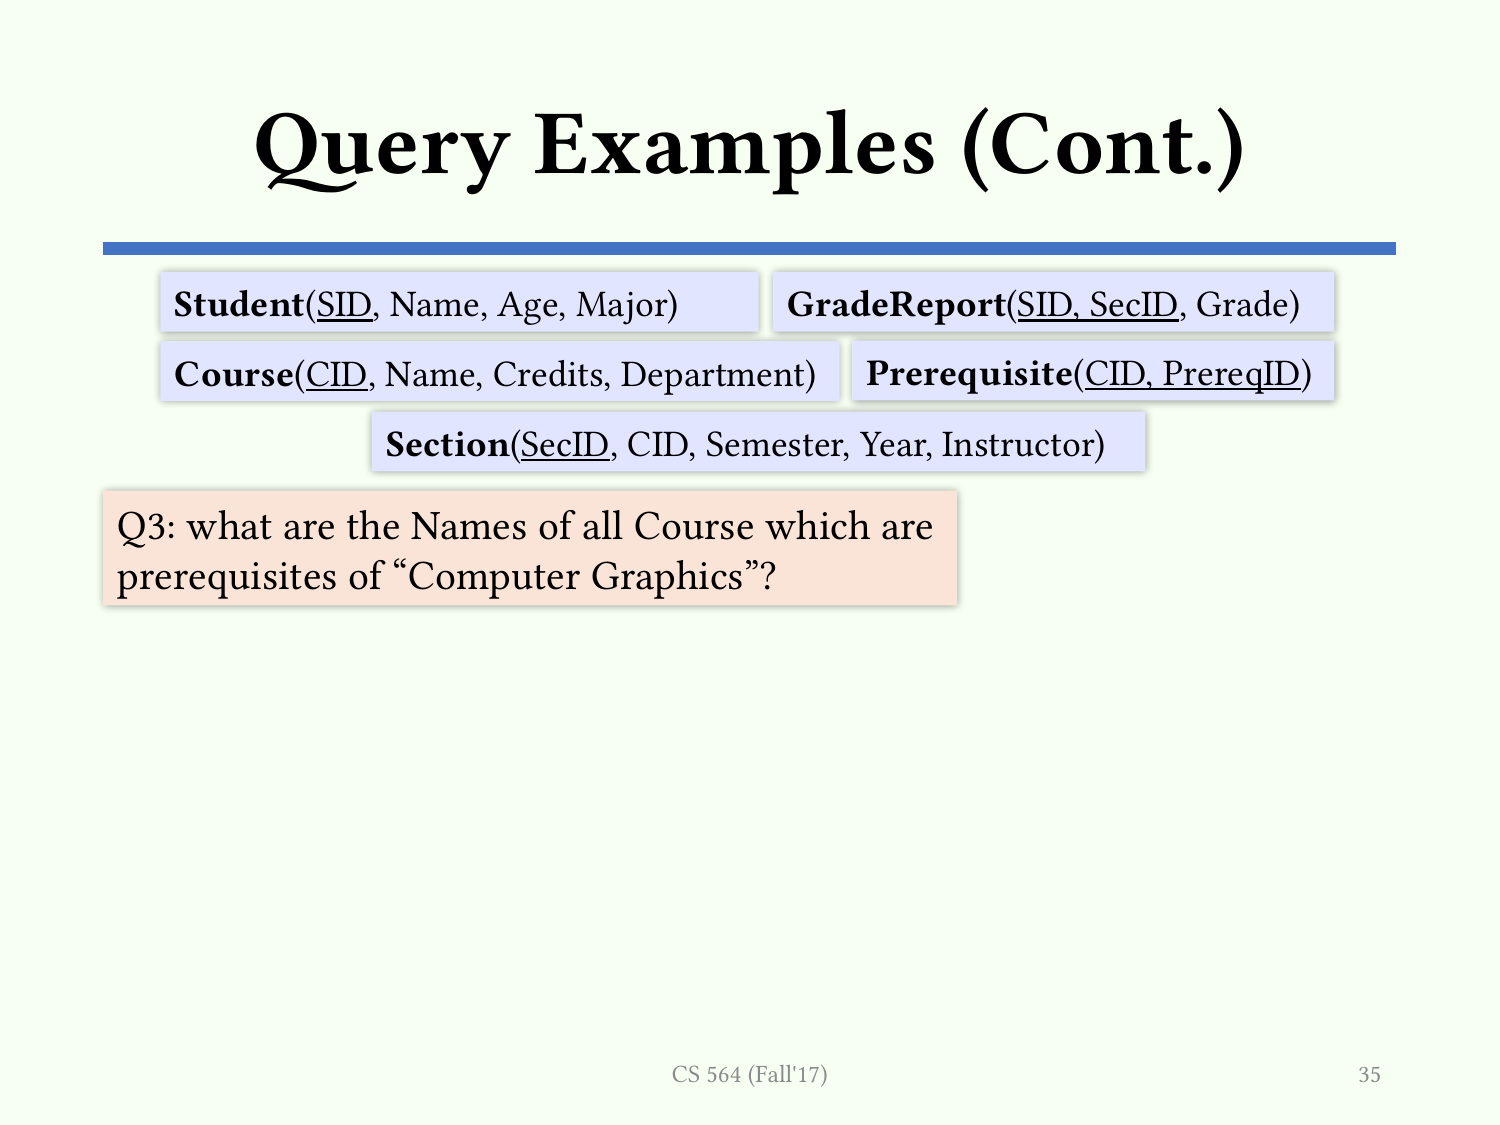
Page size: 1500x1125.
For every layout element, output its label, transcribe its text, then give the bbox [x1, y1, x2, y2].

text_box Section(SecID, CID, Semester, Year, Instructor) [371, 411, 1146, 472]
text_box Q3: what are the Names of all Course which are prerequisites of “Computer Graphics”? [103, 490, 958, 606]
title Query Examples (Cont.) [103, 35, 1397, 253]
slide_number 35 [1059, 1042, 1397, 1103]
text_box Student(SID, Name, Age, Major) [160, 271, 759, 332]
text_box Prerequisite(CID, PrereqID) [852, 340, 1335, 401]
footer CS 564 (Fall'17) [496, 1042, 1004, 1103]
text_box GradeReport(SID, SecID, Grade) [772, 271, 1335, 332]
text_box Course(CID, Name, Credits, Department) [160, 341, 840, 401]
